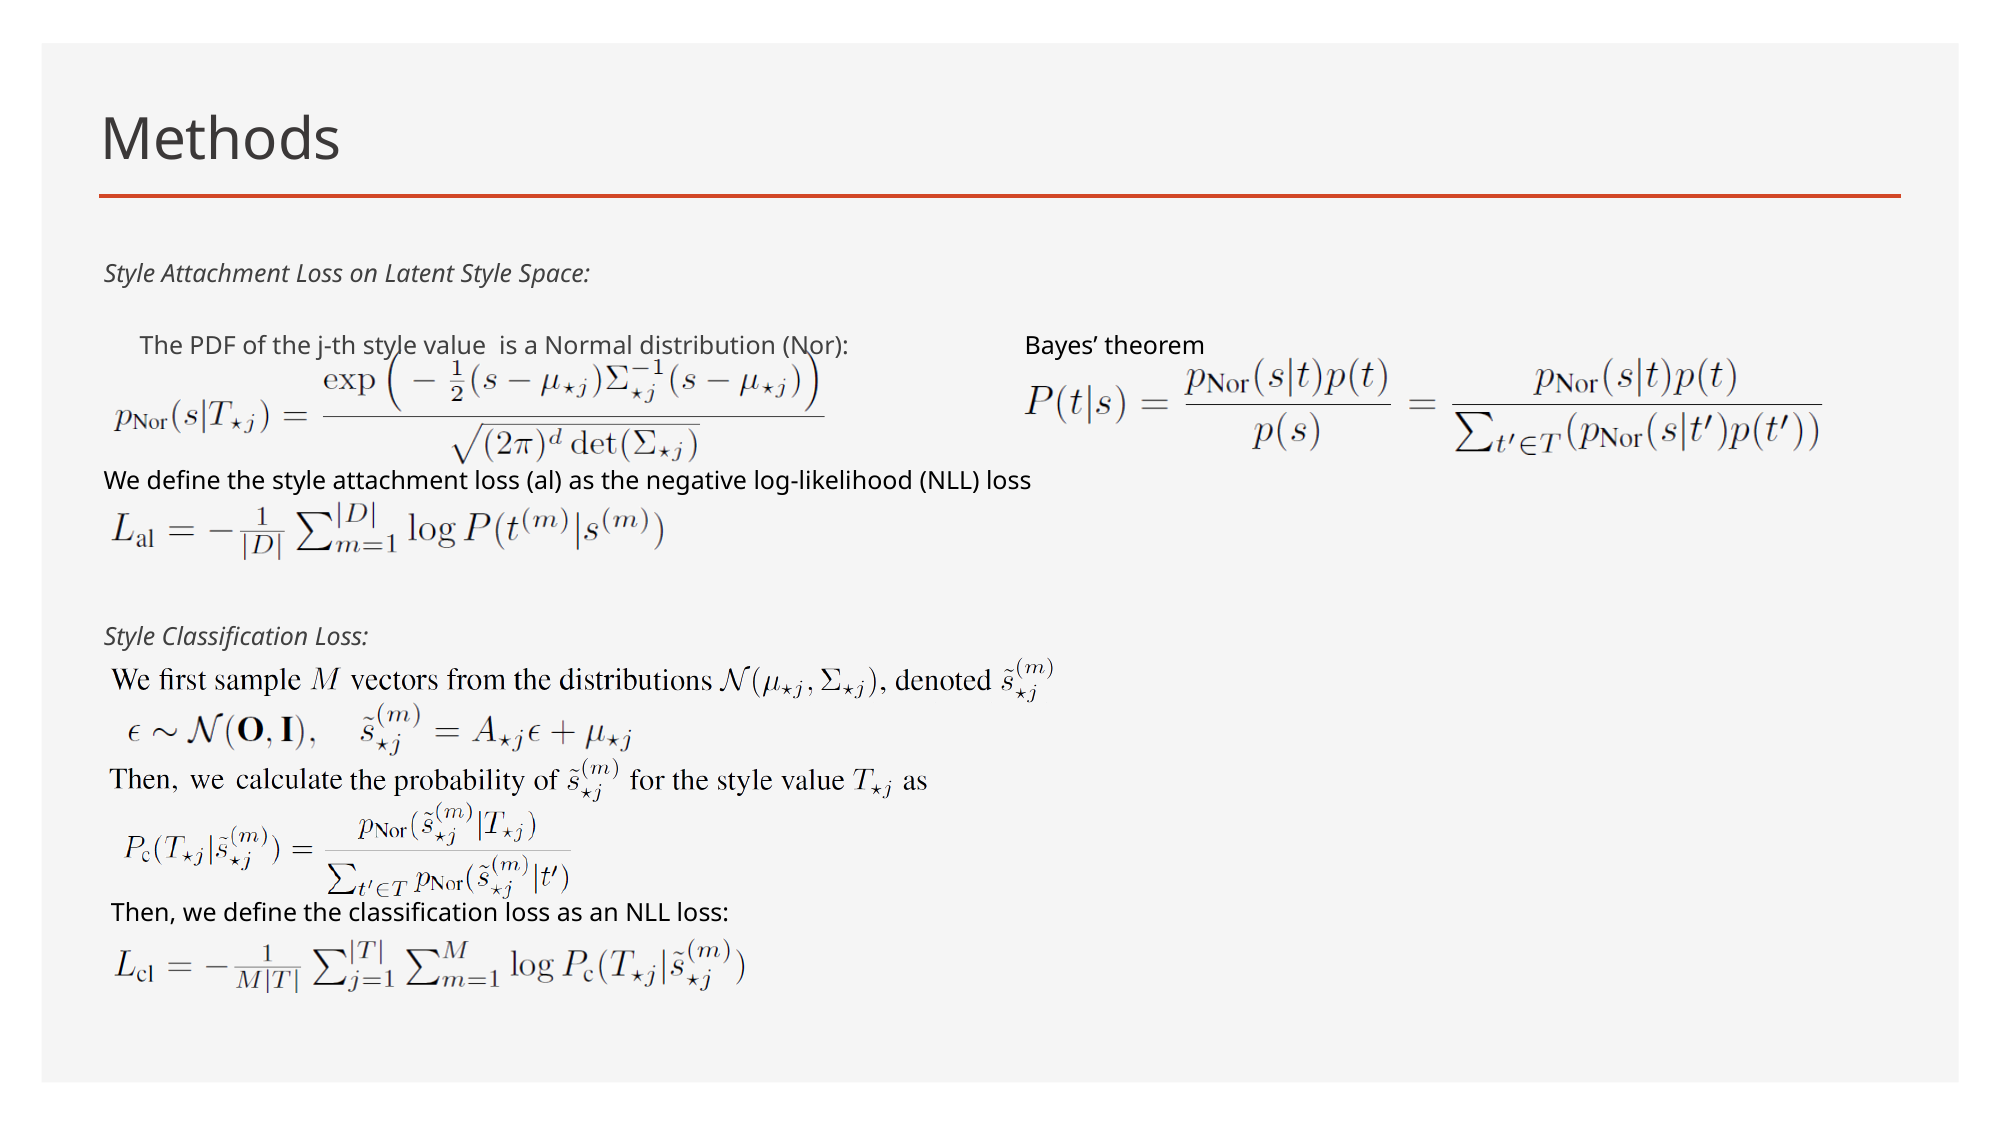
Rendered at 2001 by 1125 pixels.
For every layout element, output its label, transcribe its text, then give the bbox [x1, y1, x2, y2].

picture [119, 804, 575, 903]
picture [124, 703, 636, 757]
text_box Bayes’ theorem [1009, 322, 1221, 368]
text_box Then, we define the classification loss as an NLL loss: [96, 889, 746, 934]
text_box We define the style attachment loss (al) as the negative log-likelihood (NLL) loss [88, 456, 1089, 502]
list Style Attachment Loss on Latent Style Space: Style Classification Loss: [88, 234, 1893, 1021]
title Methods [85, 73, 1214, 179]
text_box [107, 656, 1054, 703]
picture [1023, 352, 1827, 455]
picture [109, 345, 827, 469]
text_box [107, 757, 928, 804]
picture [111, 934, 749, 993]
picture [111, 499, 666, 570]
